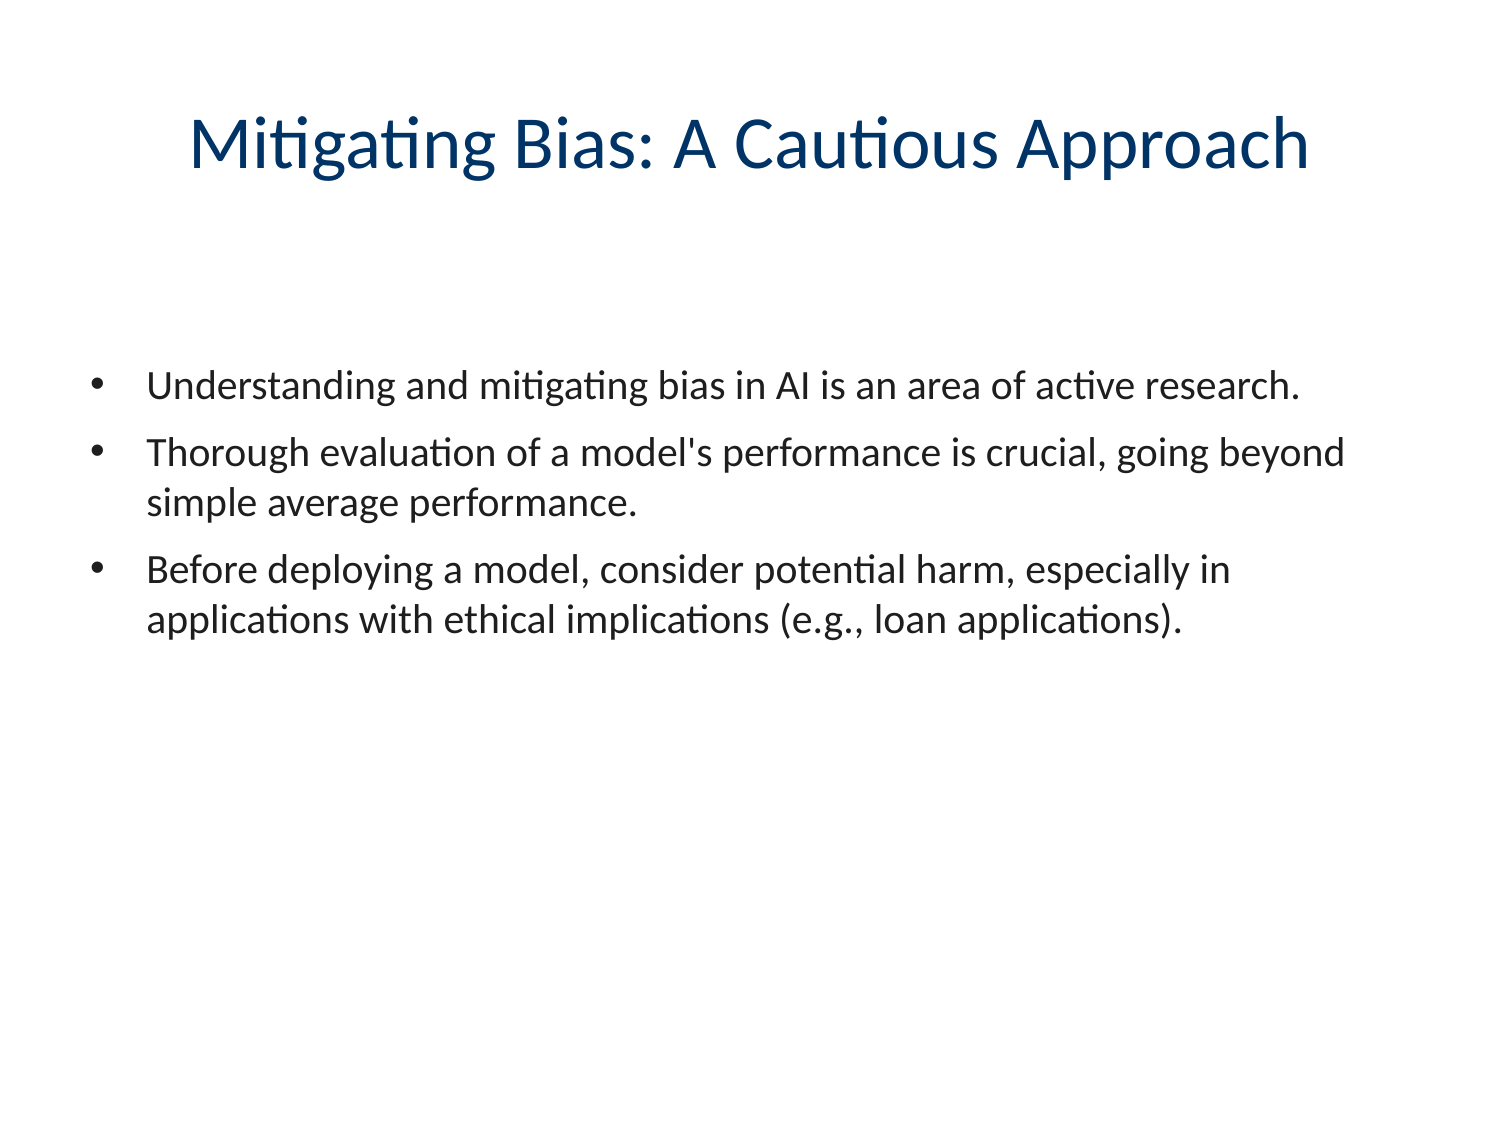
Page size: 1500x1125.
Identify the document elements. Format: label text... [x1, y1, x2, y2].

title Mitigating Bias: A Cautious Approach [75, 45, 1425, 233]
list Understanding and mitigating bias in AI is an area of active research. Thorough evaluation of a model's performance is crucial, going beyond simple average performance. Before deploying a model, consider potential harm, especially in applications with ethical implications (e.g., loan applications). [75, 262, 1425, 1005]
